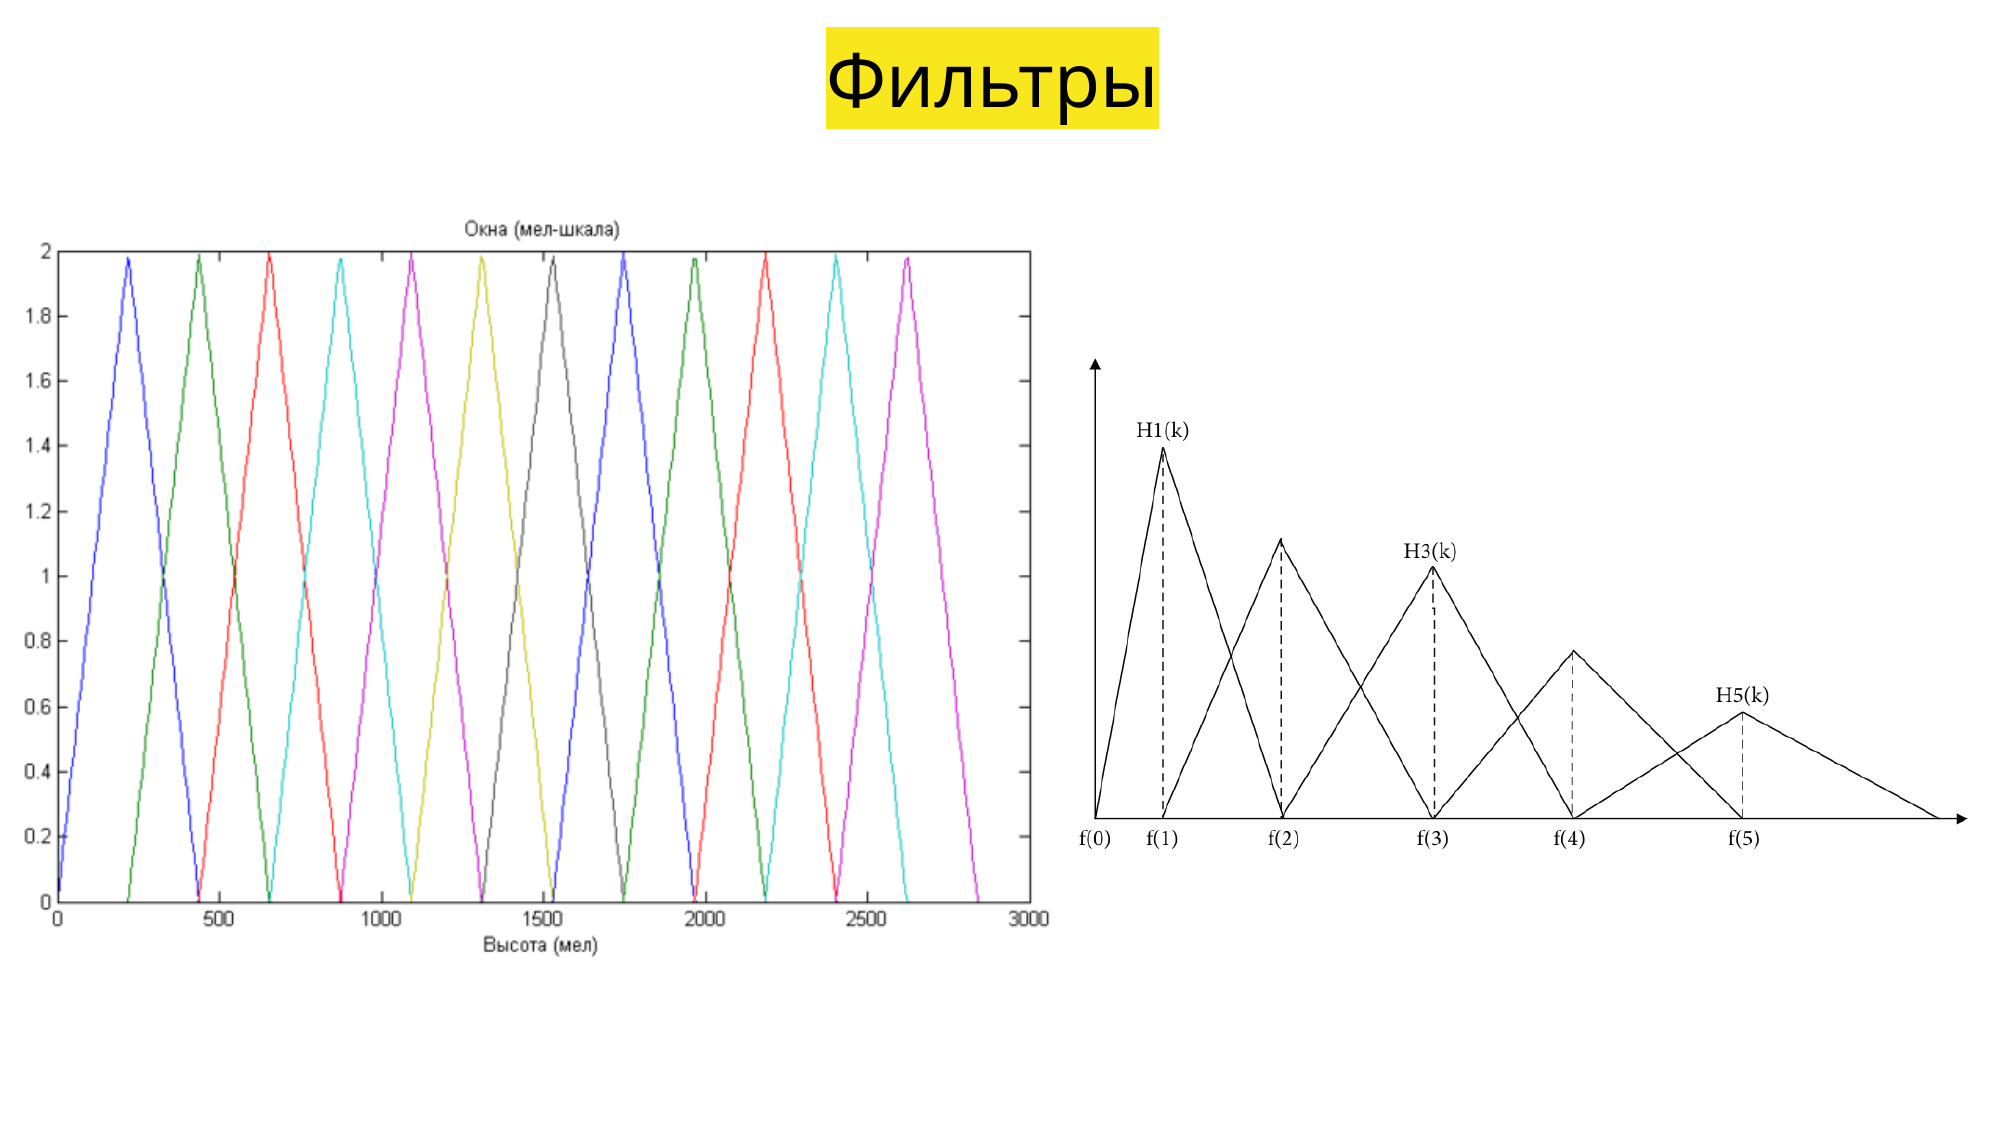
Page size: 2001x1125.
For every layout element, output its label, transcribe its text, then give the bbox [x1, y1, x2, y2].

picture [1071, 342, 1973, 870]
text_box Фильтры [60, 12, 1925, 138]
picture [0, 207, 1067, 992]
